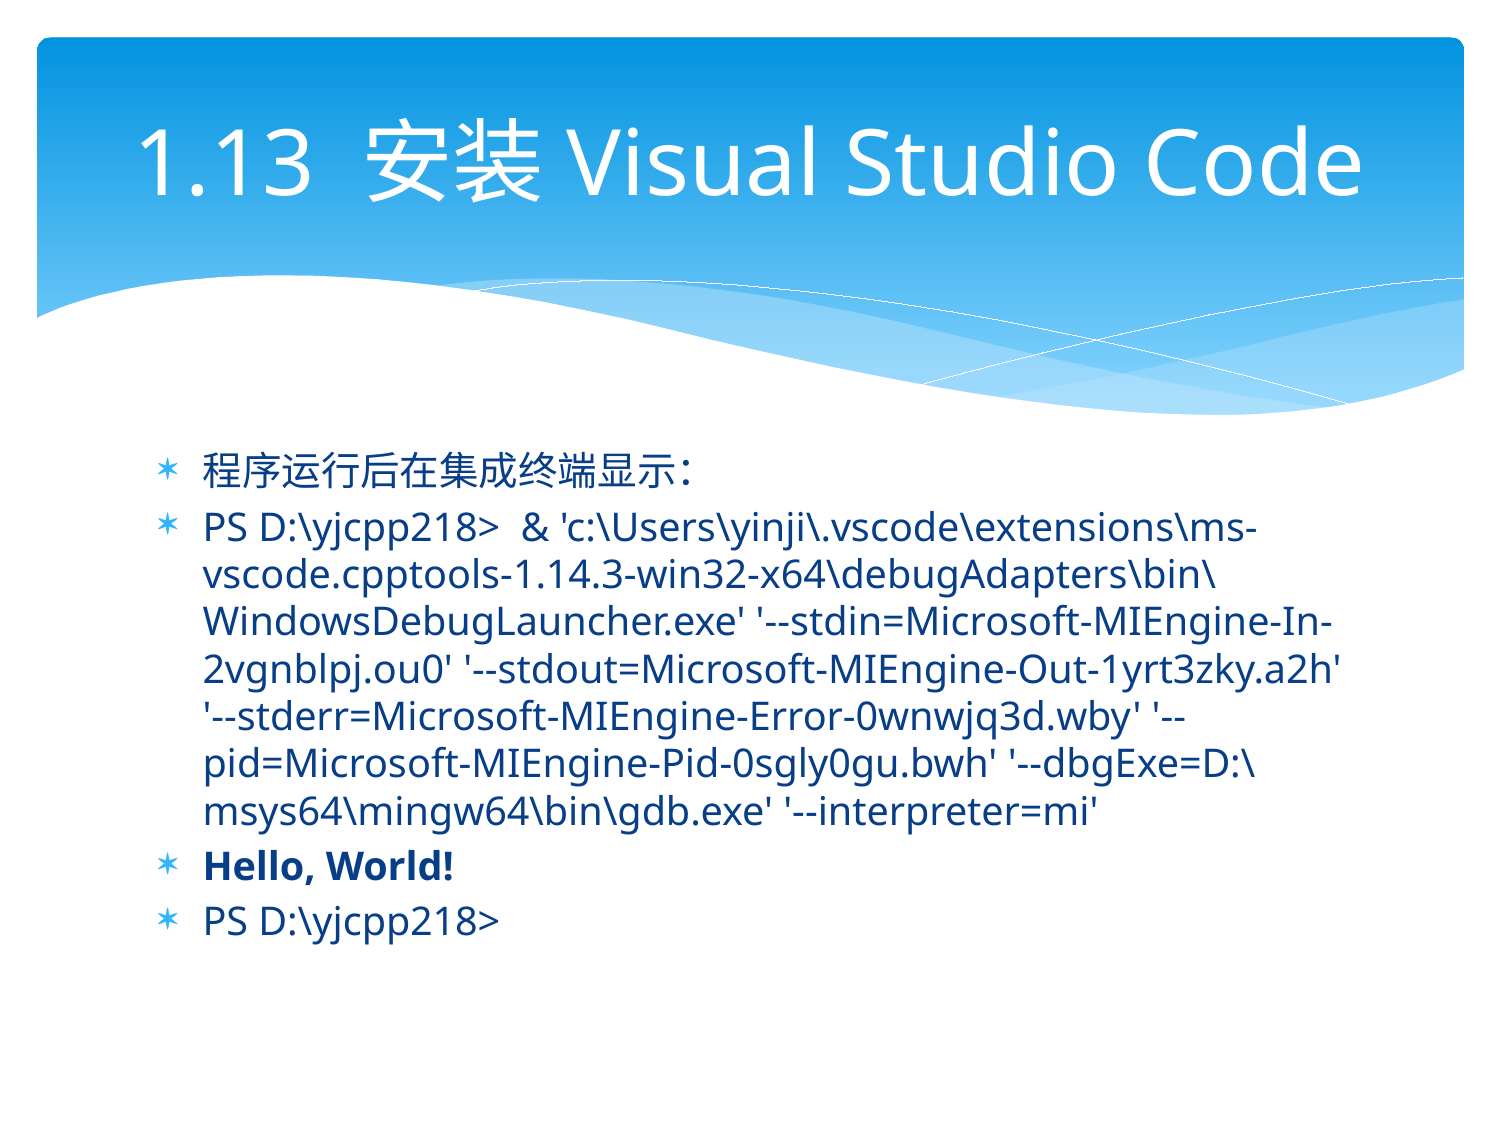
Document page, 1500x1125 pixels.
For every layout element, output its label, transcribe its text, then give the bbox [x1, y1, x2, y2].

list 程序运行后在集成终端显示： PS D:\yjcpp218> & 'c:\Users\yinji\.vscode\extensions\ms-vscode.cpptools-1.14.3-win32-x64\debugAdapters\bin\WindowsDebugLauncher.exe' '--stdin=Microsoft-MIEngine-In-2vgnblpj.ou0' '--stdout=Microsoft-MIEngine-Out-1yrt3zky.a2h' '--stderr=Microsoft-MIEngine-Error-0wnwjq3d.wby' '--pid=Microsoft-MIEngine-Pid-0sgly0gu.bwh' '--dbgExe=D:\msys64\mingw64\bin\gdb.exe' '--interpreter=mi' Hello, World! PS D:\yjcpp218> [143, 438, 1359, 1005]
title 1.13 安装Visual Studio Code [75, 55, 1425, 261]
